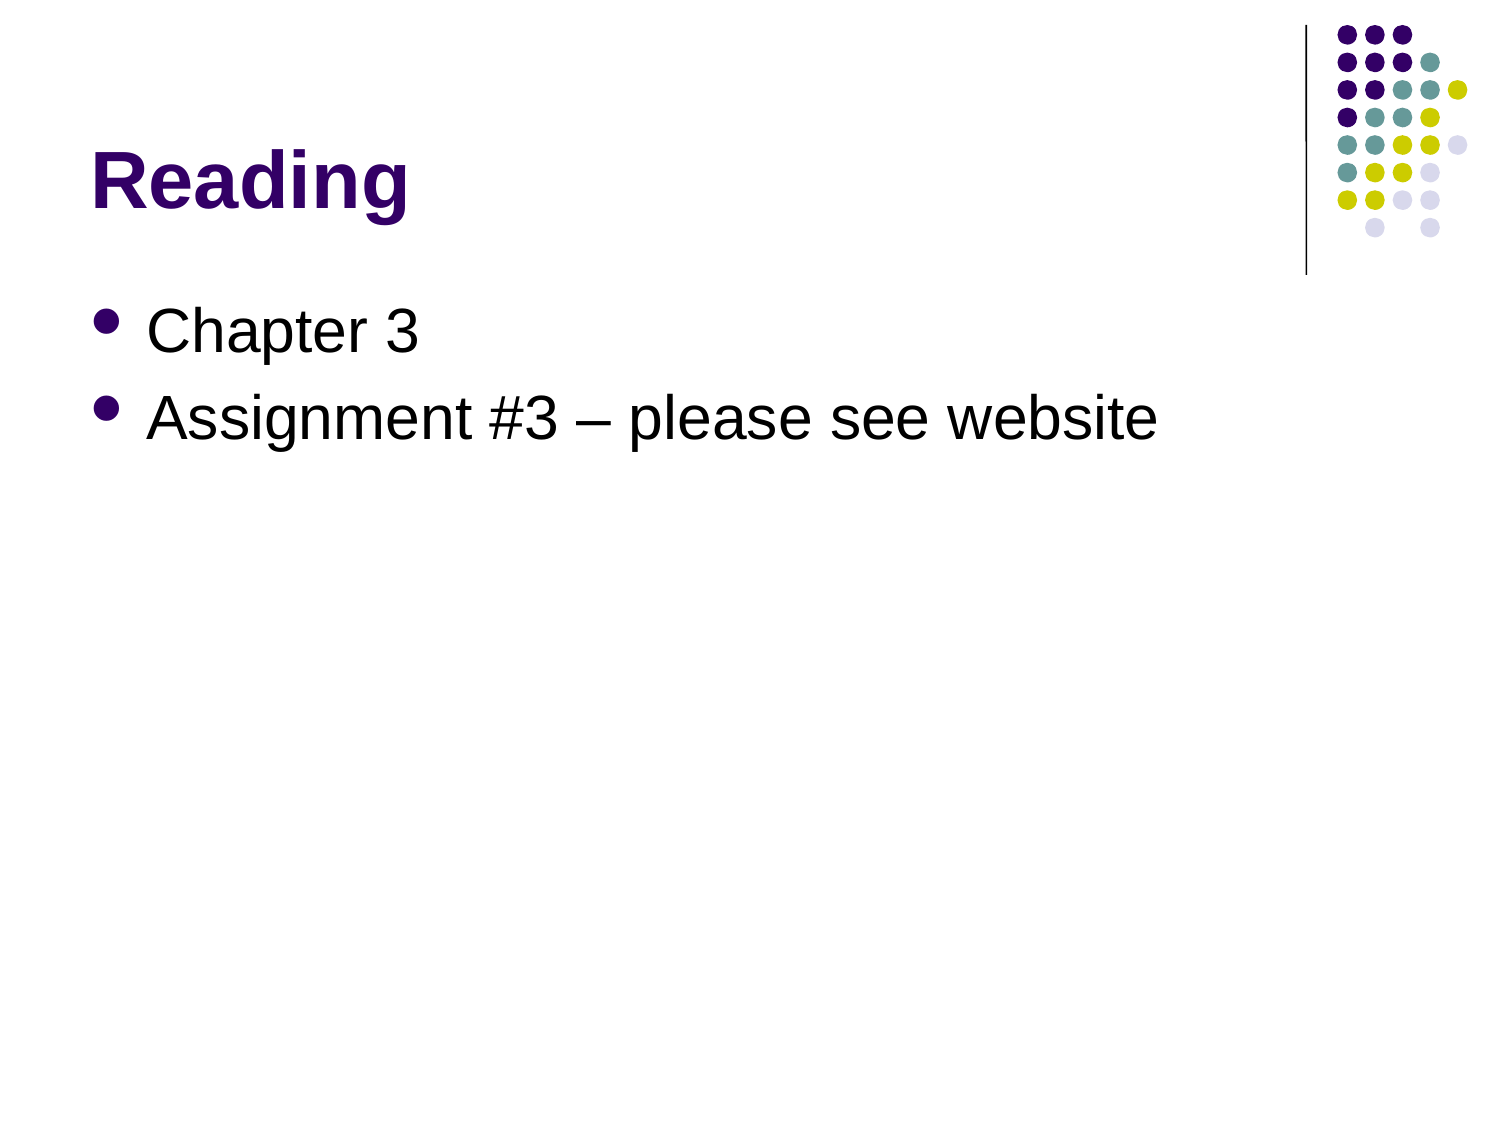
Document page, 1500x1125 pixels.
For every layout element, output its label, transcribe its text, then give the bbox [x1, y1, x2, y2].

list Chapter 3 Assignment #3 – please see website [75, 282, 1425, 1006]
title Reading [75, 20, 1313, 233]
